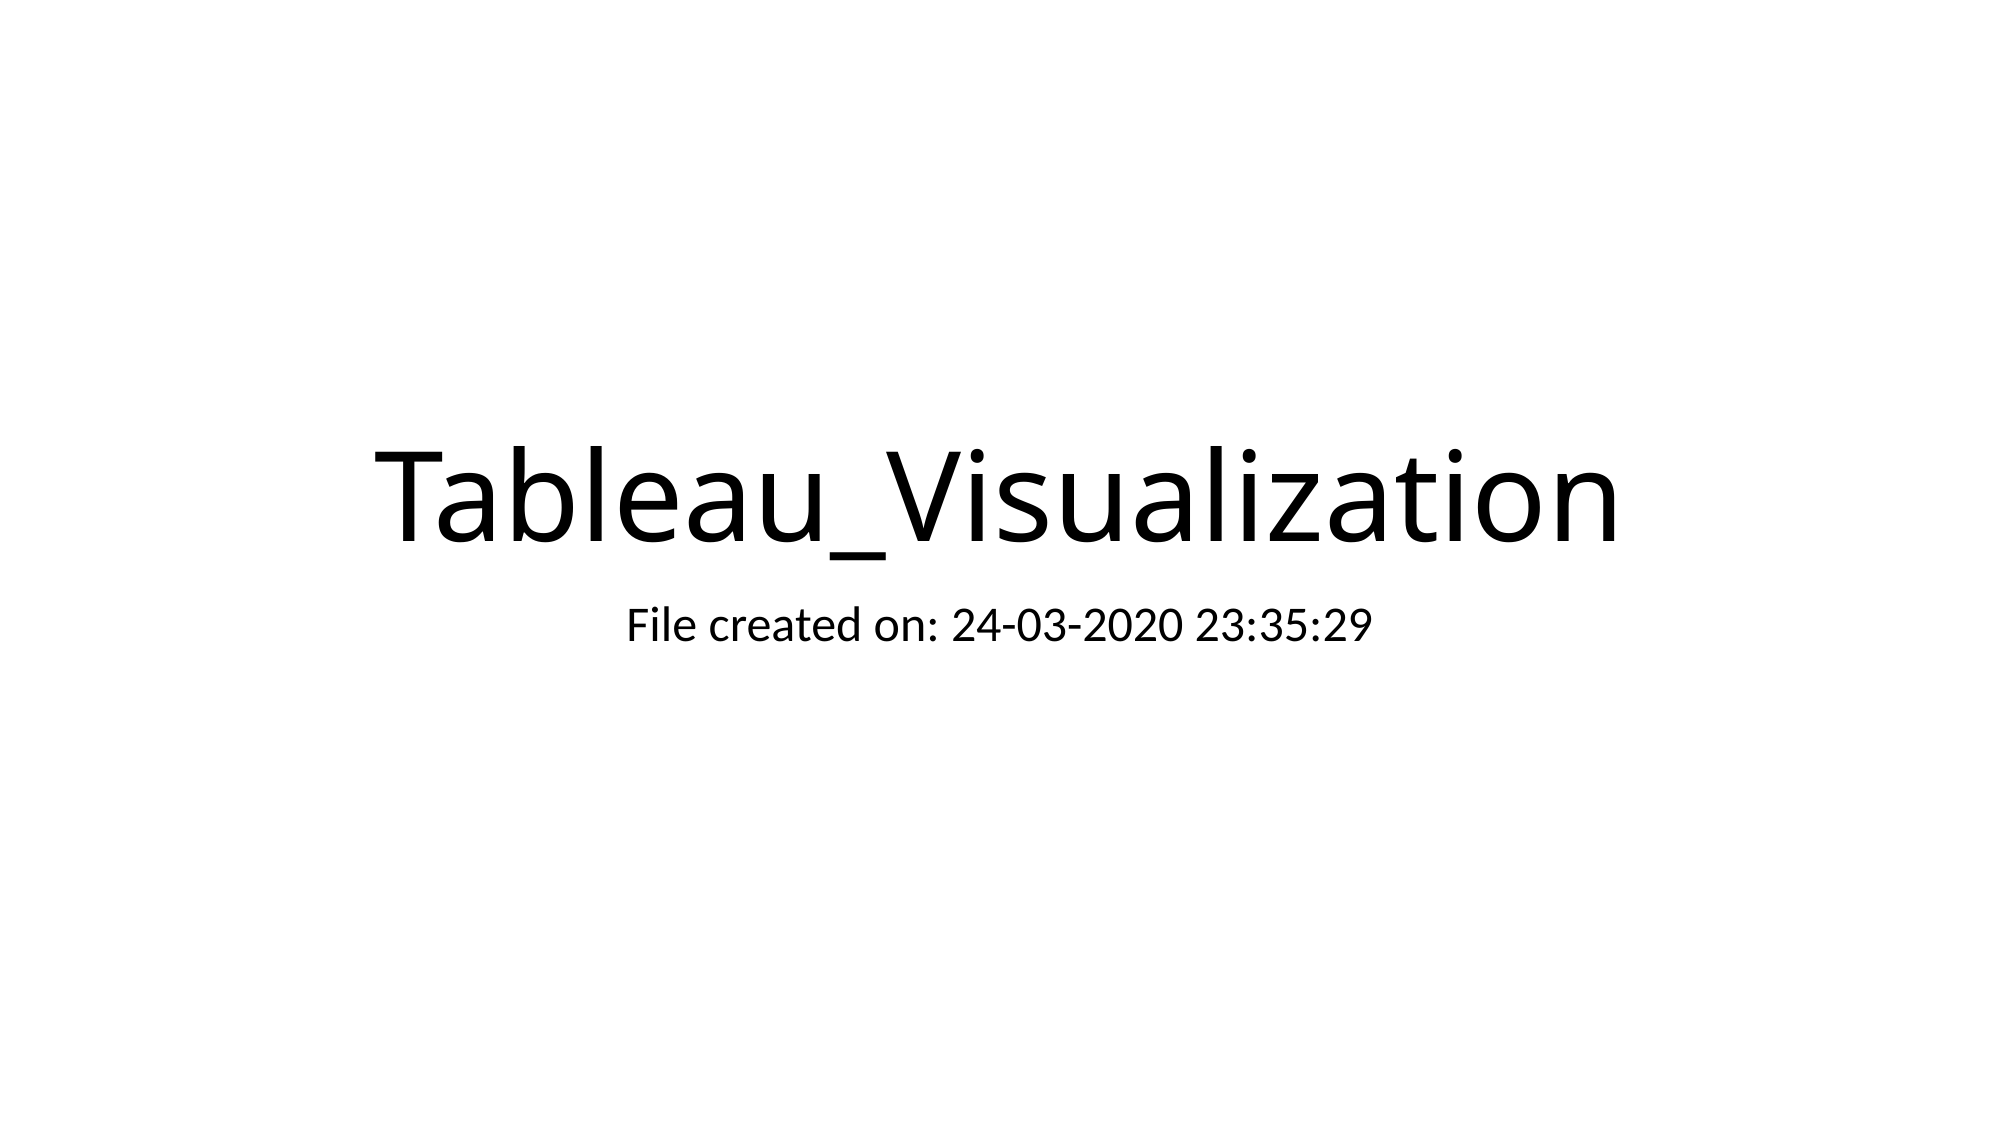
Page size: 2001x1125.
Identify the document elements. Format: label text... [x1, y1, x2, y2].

subtitle File created on: 24-03-2020 23:35:29 [249, 590, 1750, 863]
title Tableau_Visualization [249, 184, 1750, 576]
